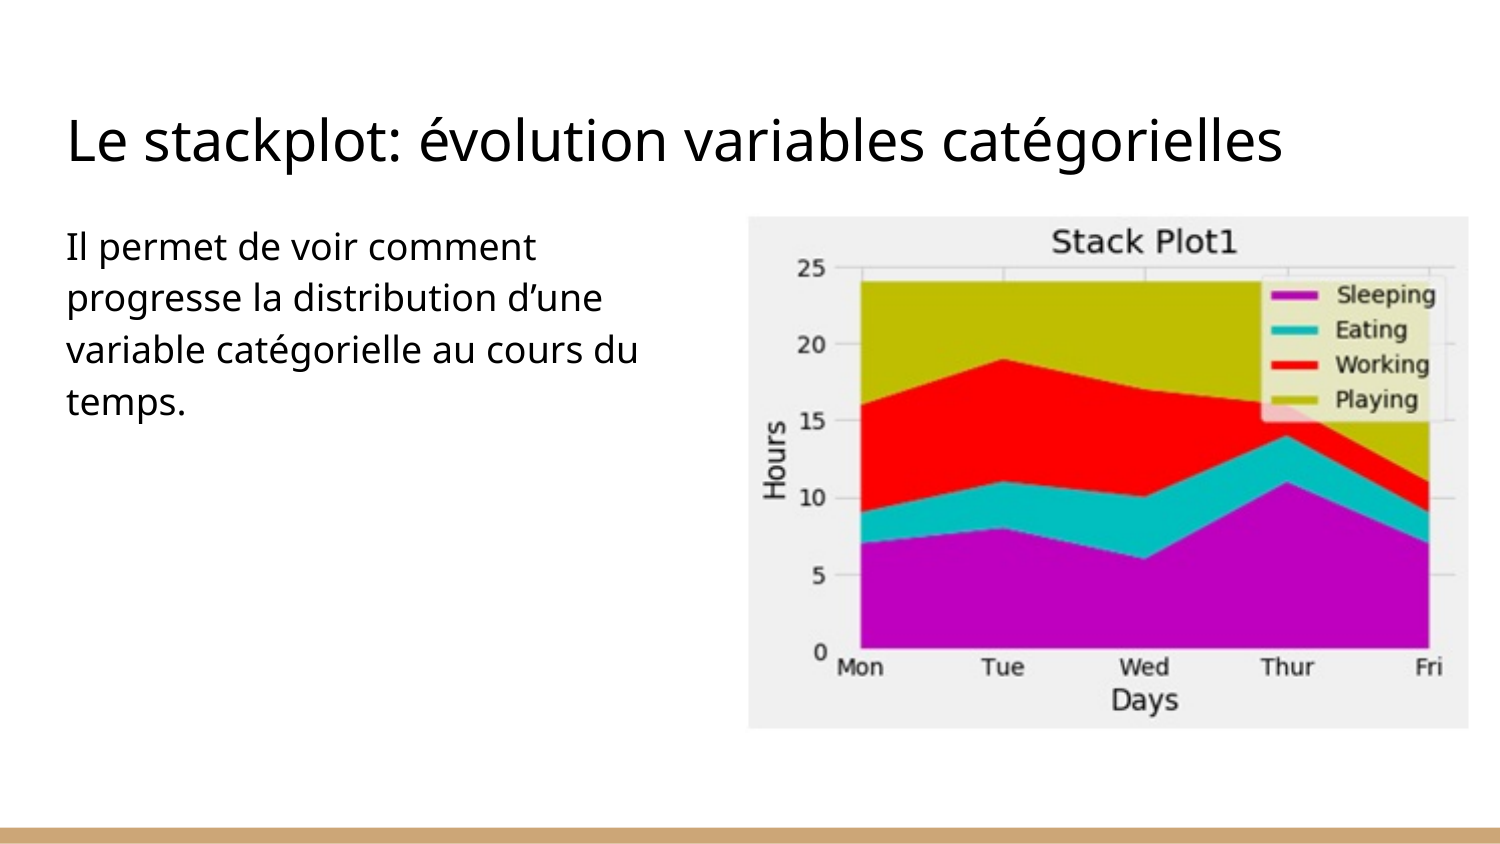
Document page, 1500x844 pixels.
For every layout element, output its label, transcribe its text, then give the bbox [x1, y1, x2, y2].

title Le stackplot: évolution variables catégorielles [51, 51, 1456, 189]
picture [745, 212, 1473, 734]
list Il permet de voir comment progresse la distribution d’une variable catégorielle au cours du temps. [51, 200, 721, 752]
